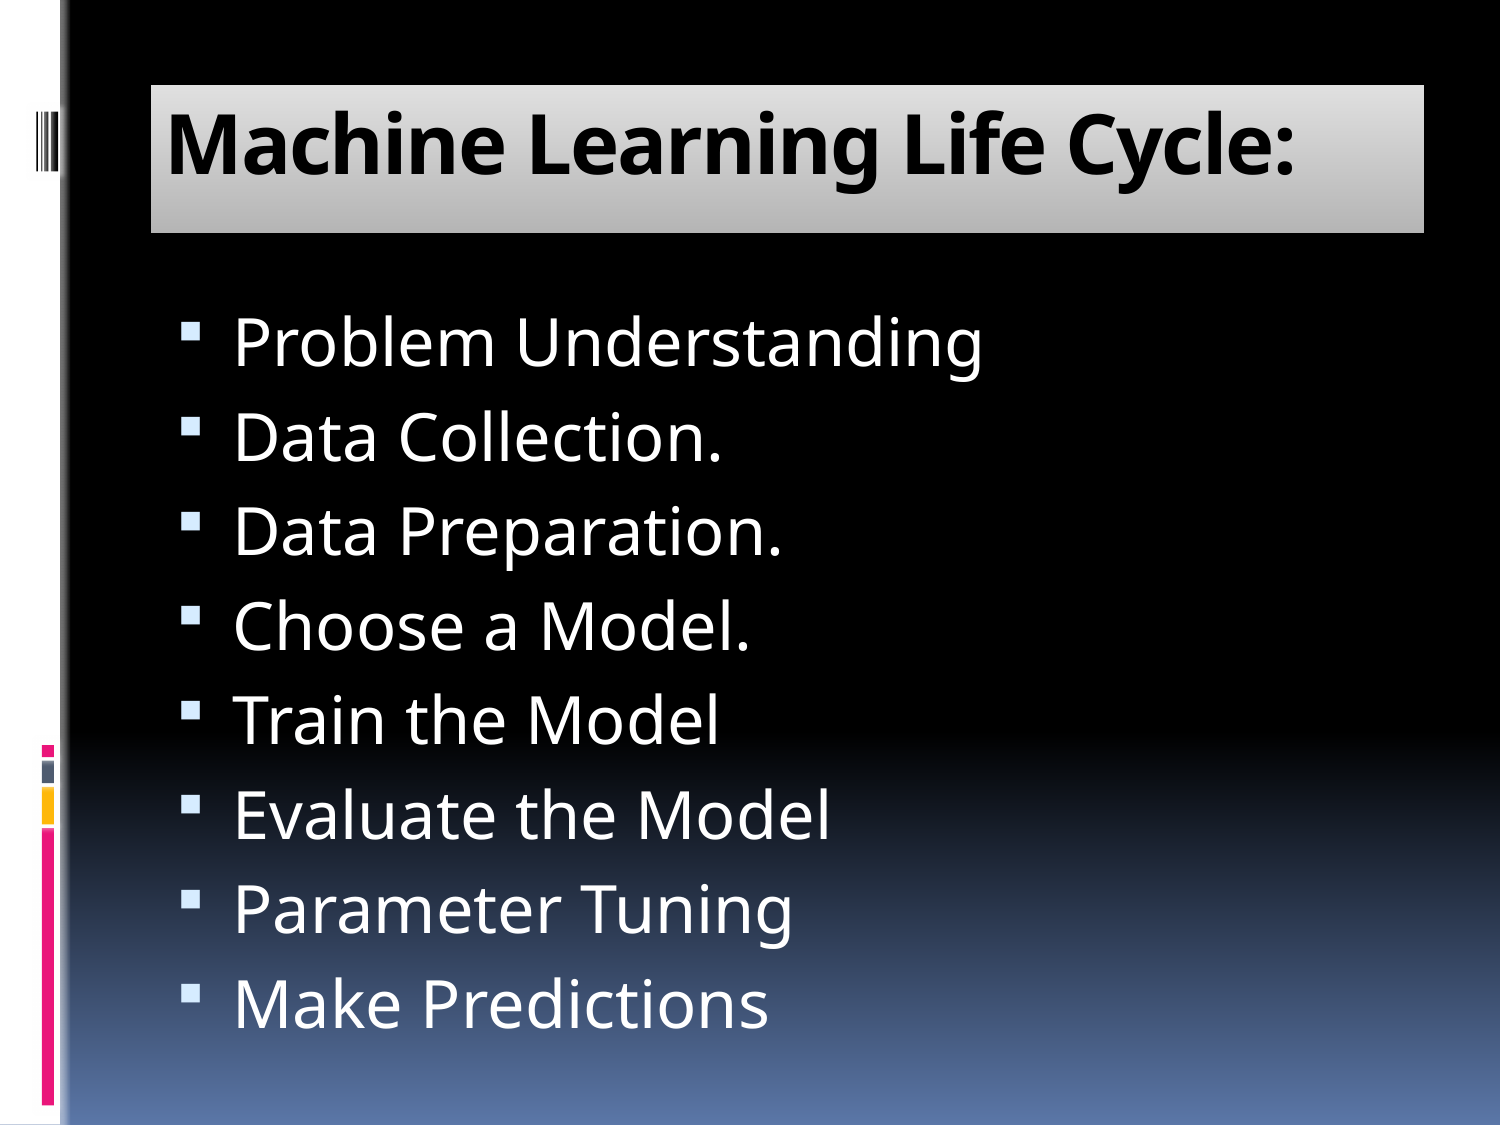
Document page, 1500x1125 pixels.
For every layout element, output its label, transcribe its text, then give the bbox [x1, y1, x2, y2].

title Machine Learning Life Cycle: [149, 83, 1426, 235]
list Problem Understanding Data Collection. Data Preparation. Choose a Model. Train the Model Evaluate the Model Parameter Tuning Make Predictions [150, 292, 1463, 1125]
